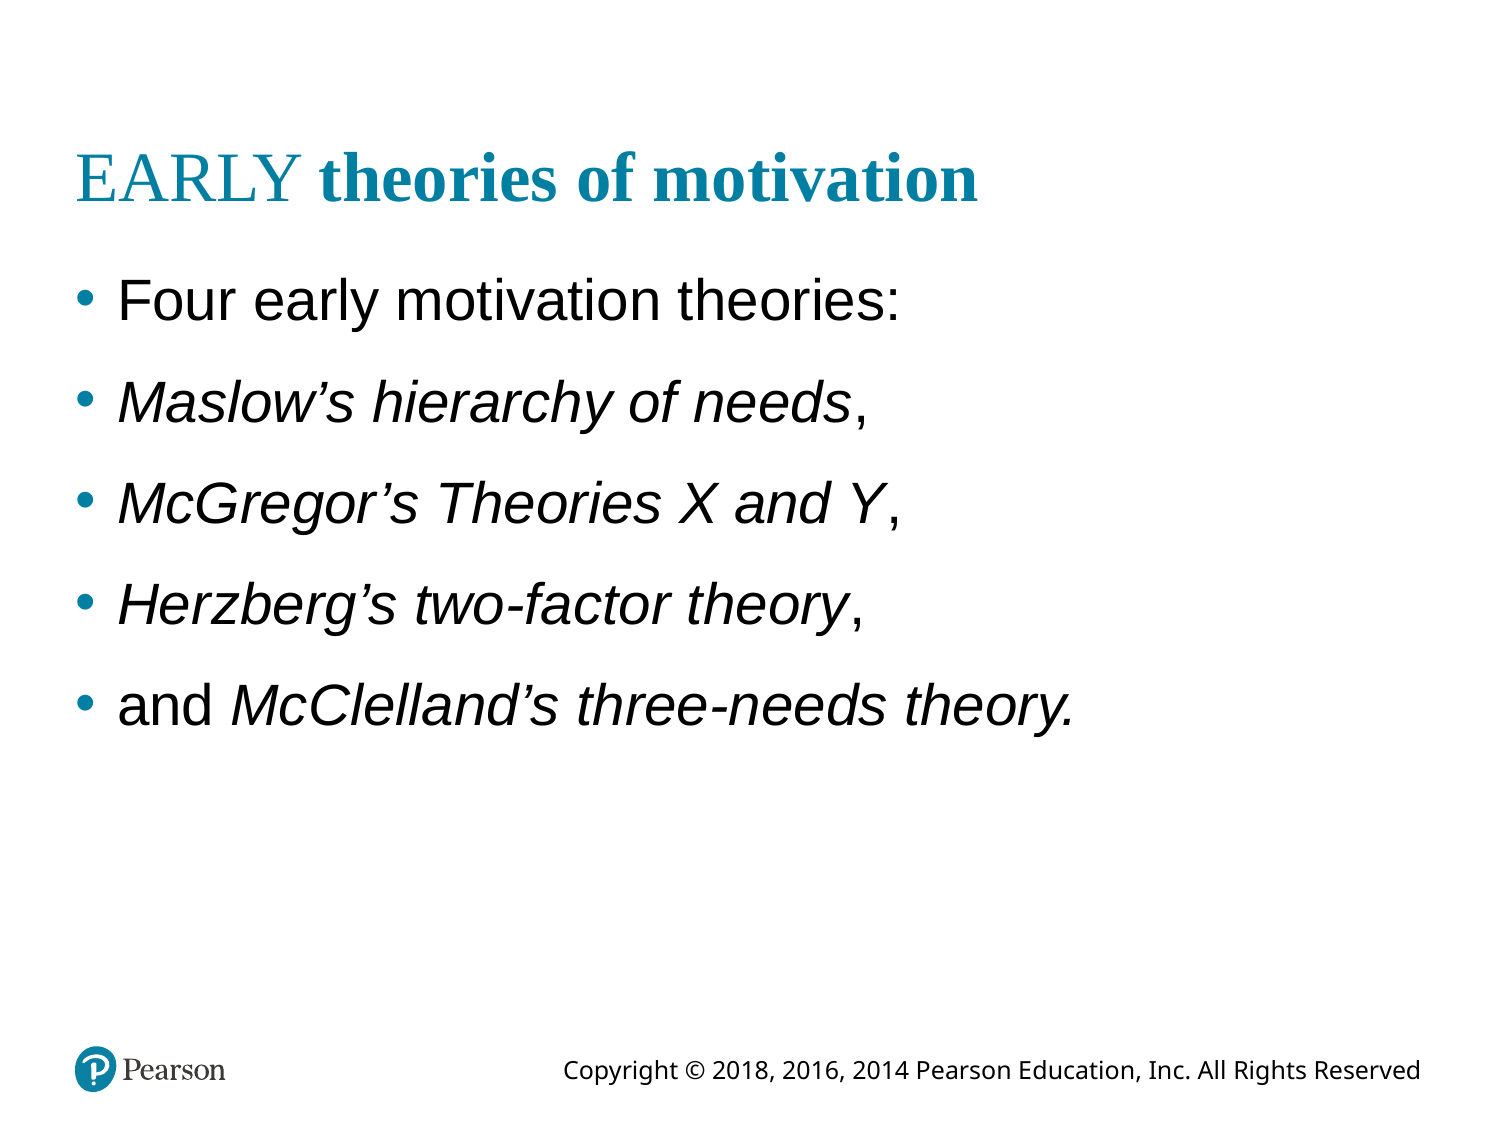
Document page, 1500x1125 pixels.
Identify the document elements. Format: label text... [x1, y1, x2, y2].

list Four early motivation theories: Maslow’s hierarchy of needs, McGregor’s Theories X and Y, Herzberg’s two-factor theory, and McClelland’s three-needs theory. [75, 262, 1425, 1005]
title EARLY theories of motivation [75, 35, 1425, 216]
